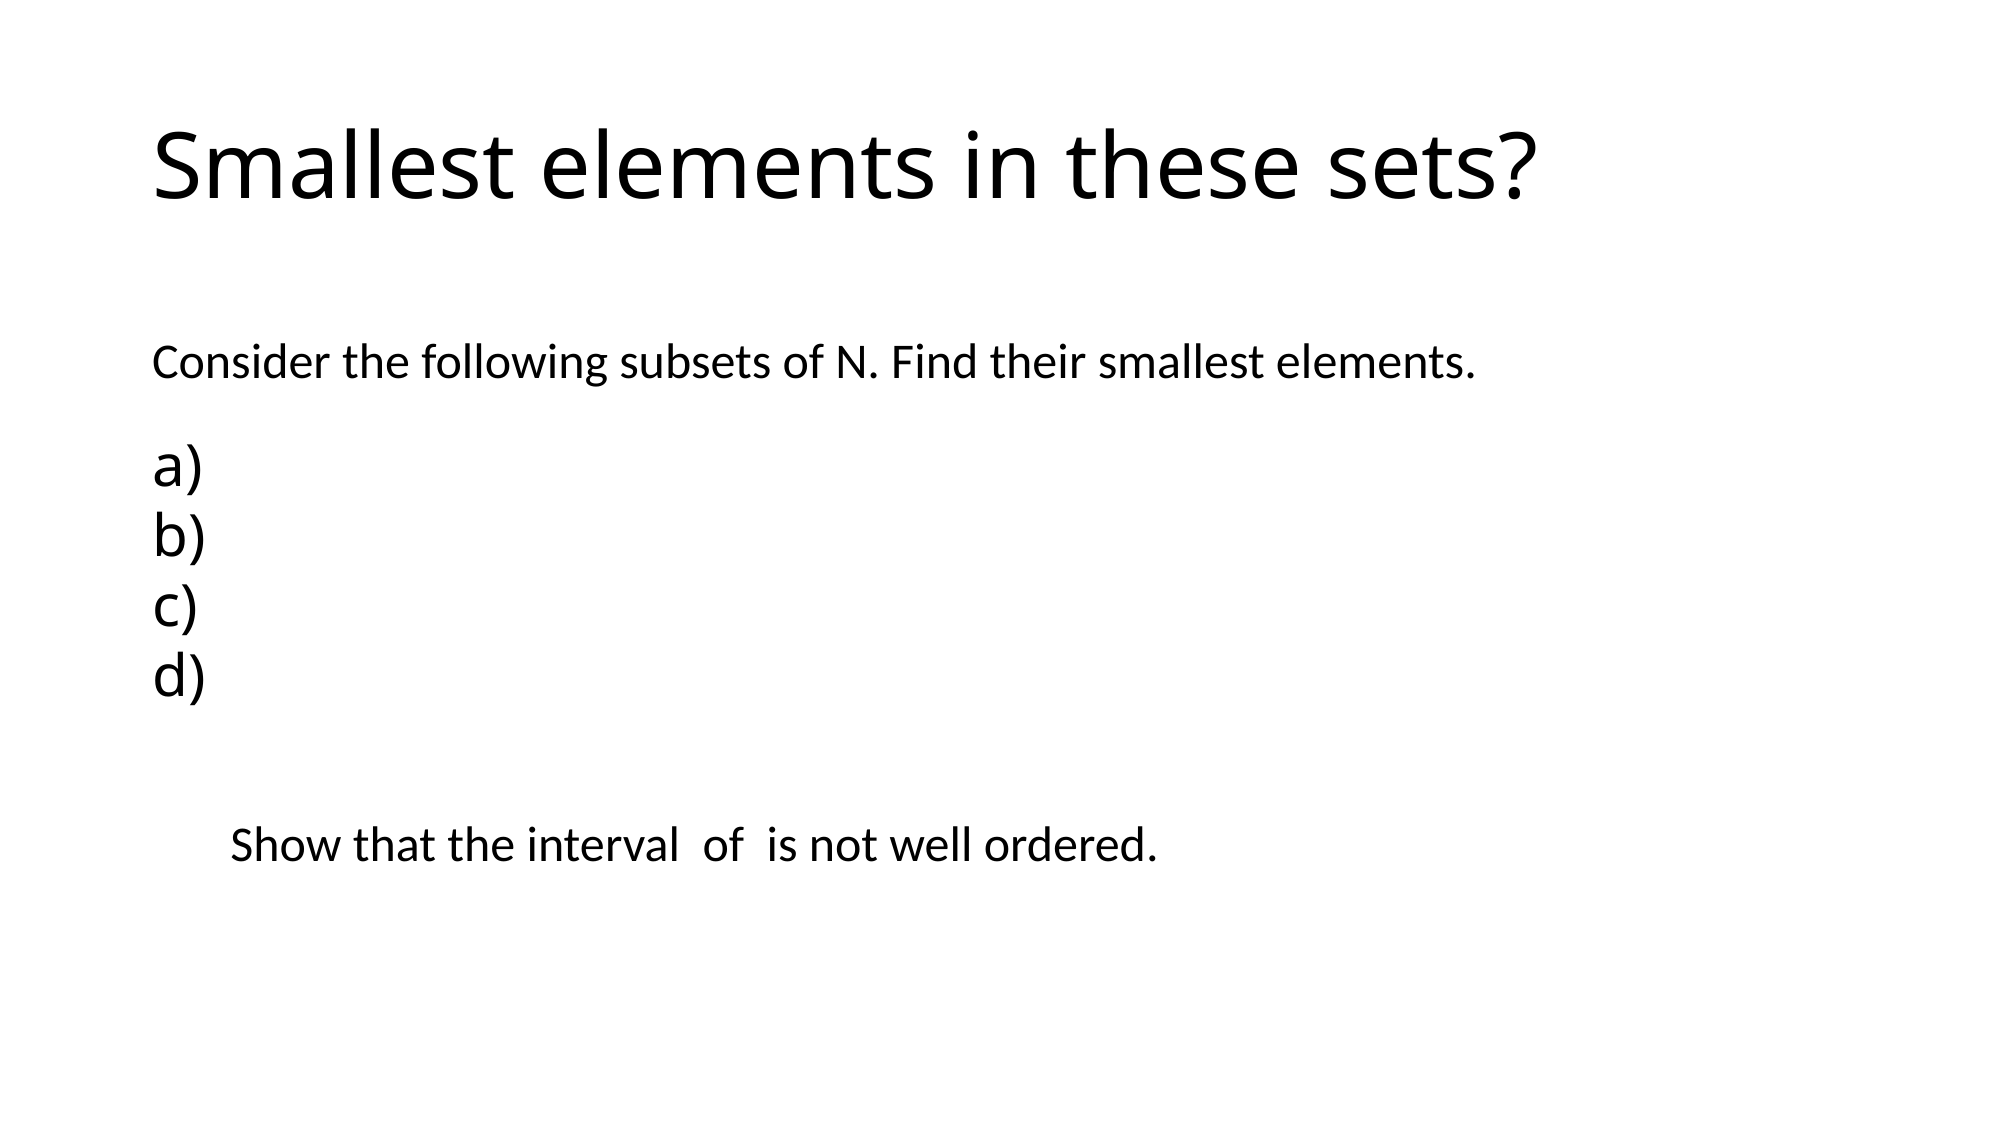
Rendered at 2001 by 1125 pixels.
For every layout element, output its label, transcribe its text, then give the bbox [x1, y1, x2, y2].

title Smallest elements in these sets? [137, 59, 1863, 278]
text_box Consider the following subsets of N. Find their smallest elements. [137, 321, 1540, 397]
